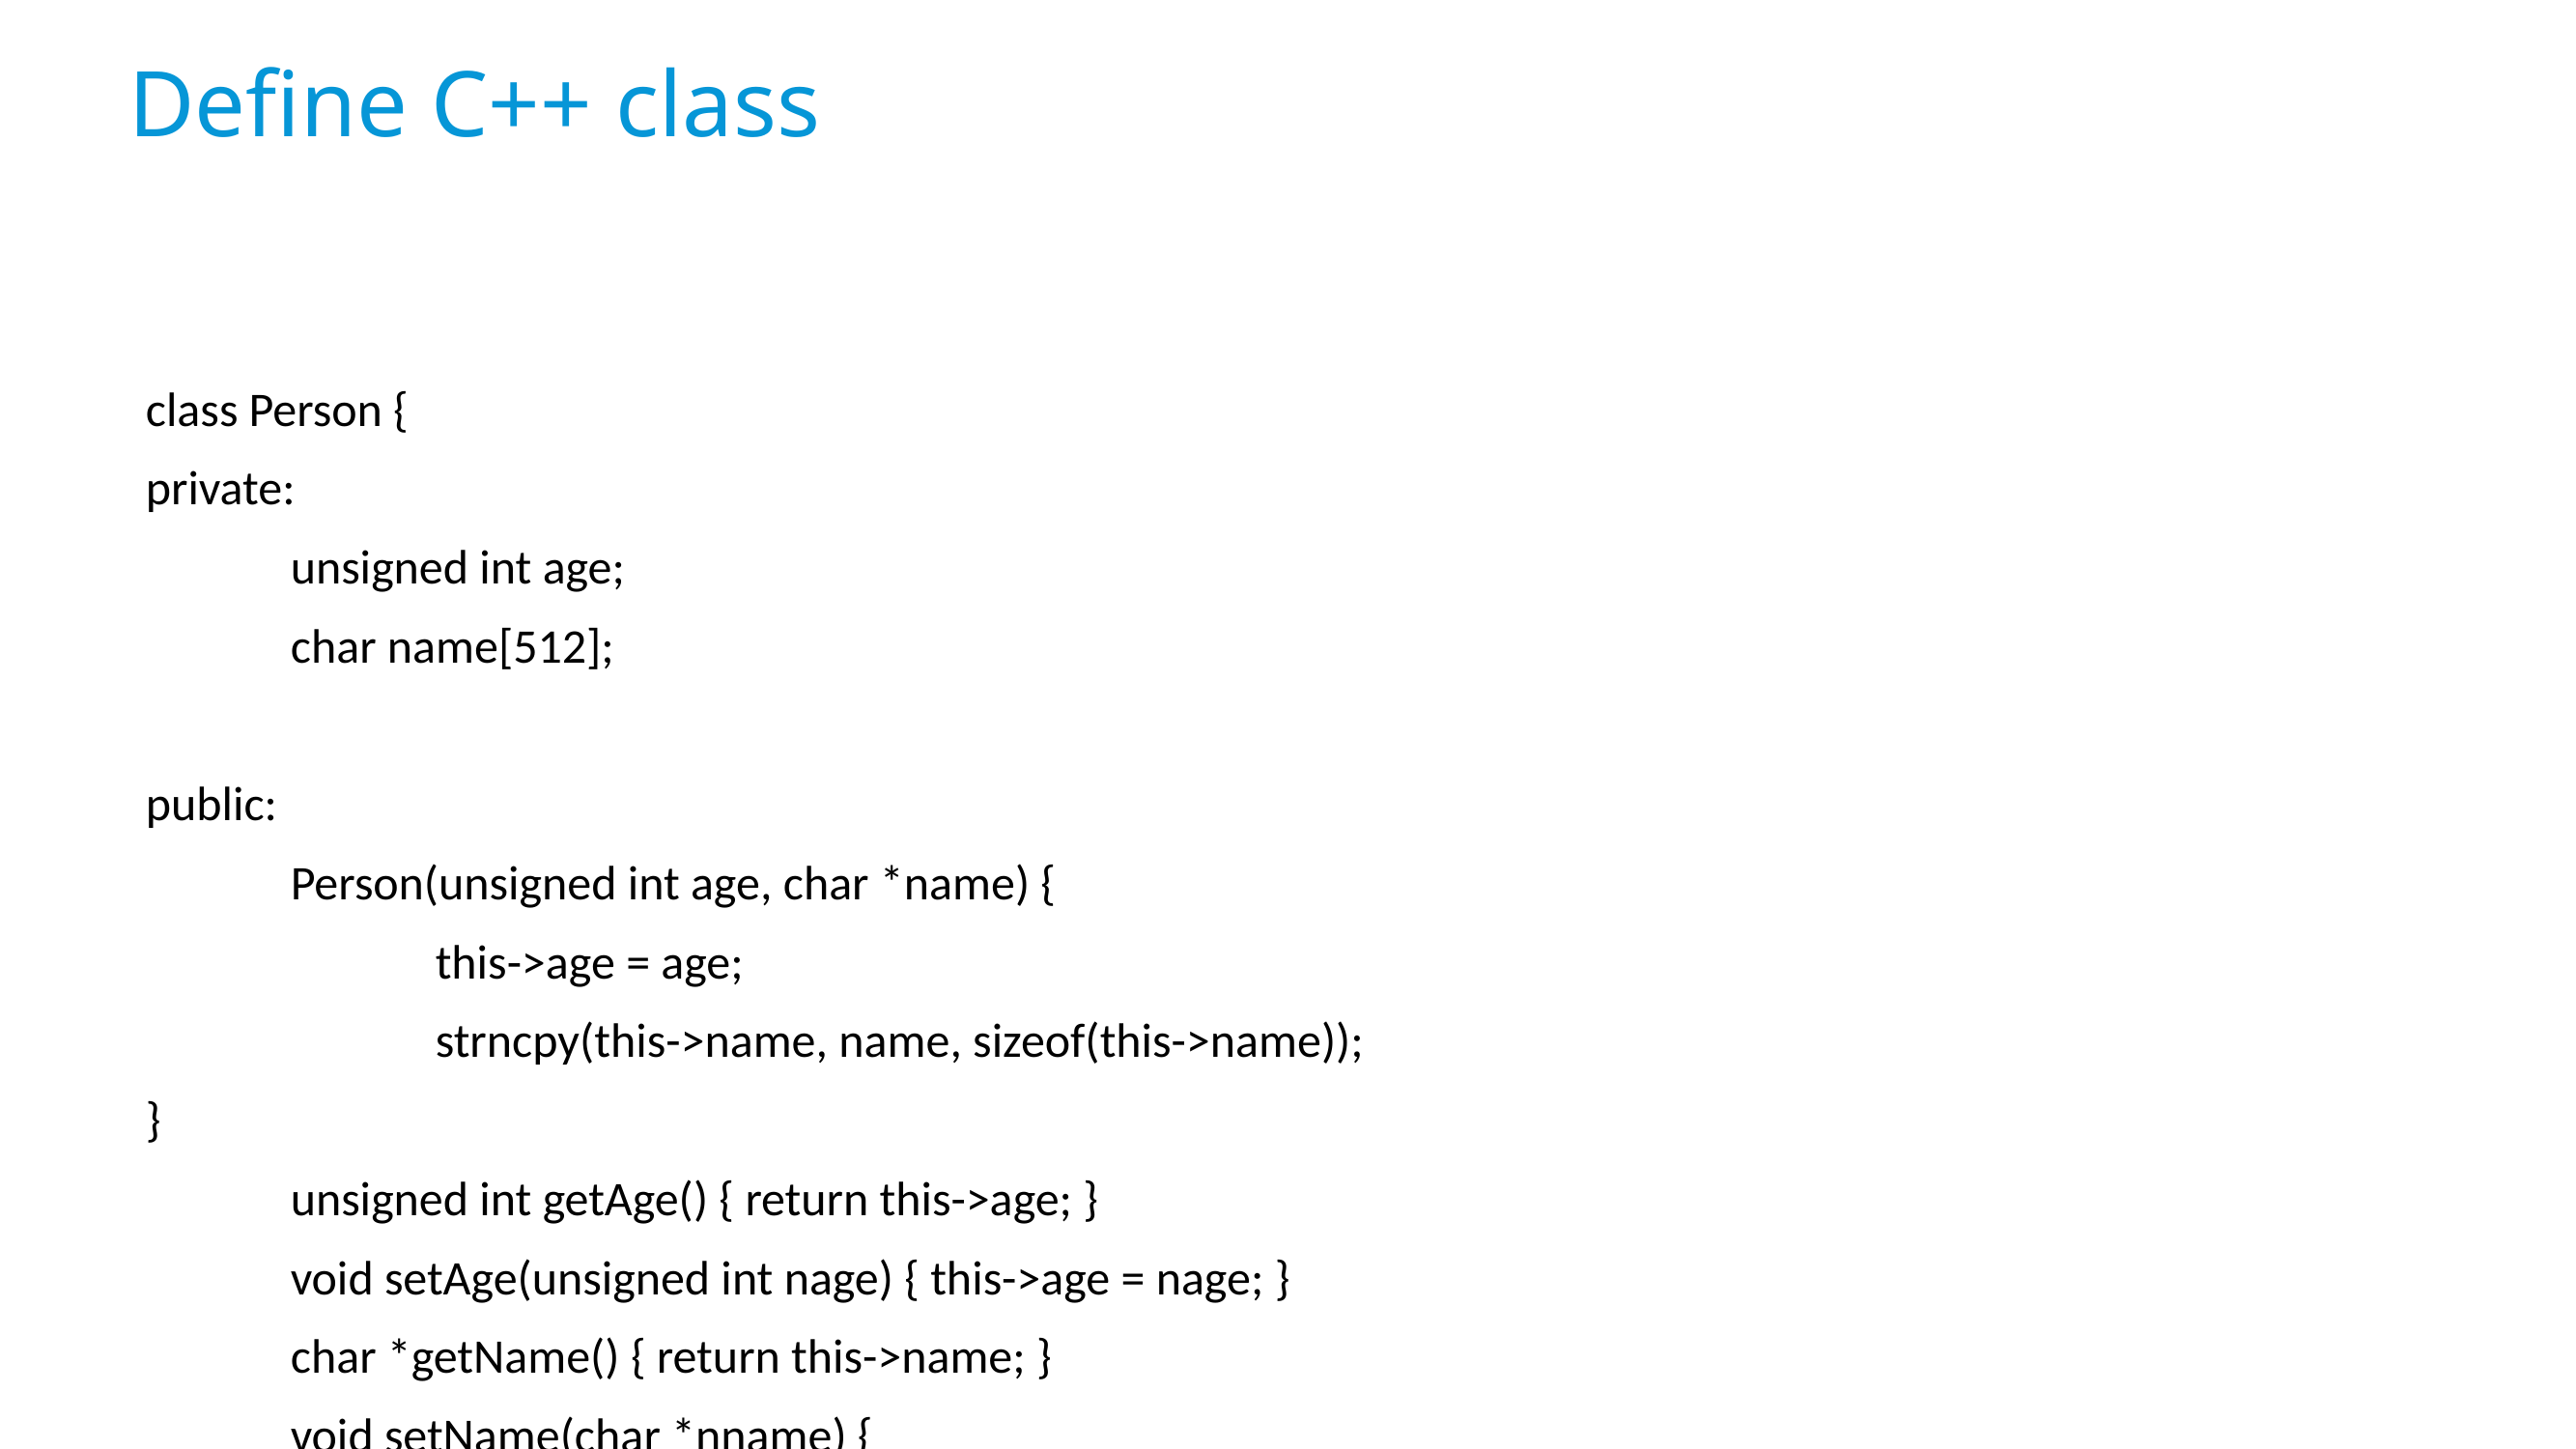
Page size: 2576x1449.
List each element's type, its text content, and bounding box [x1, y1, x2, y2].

list class Person { private: unsigned int age; char name[512]; public: Person(unsigned int age, char *name) { this->age = age; strncpy(this->name, name, sizeof(this->name)); } unsigned int getAge() { return this->age; } void setAge(unsigned int nage) { this->age = nage; } char *getName() { return this->name; } void setName(char *nname) { strncpy(this->name, nname, sizeof(this->name)); } }; [128, 299, 2448, 1307]
title Define C++ class [128, 58, 2448, 299]
